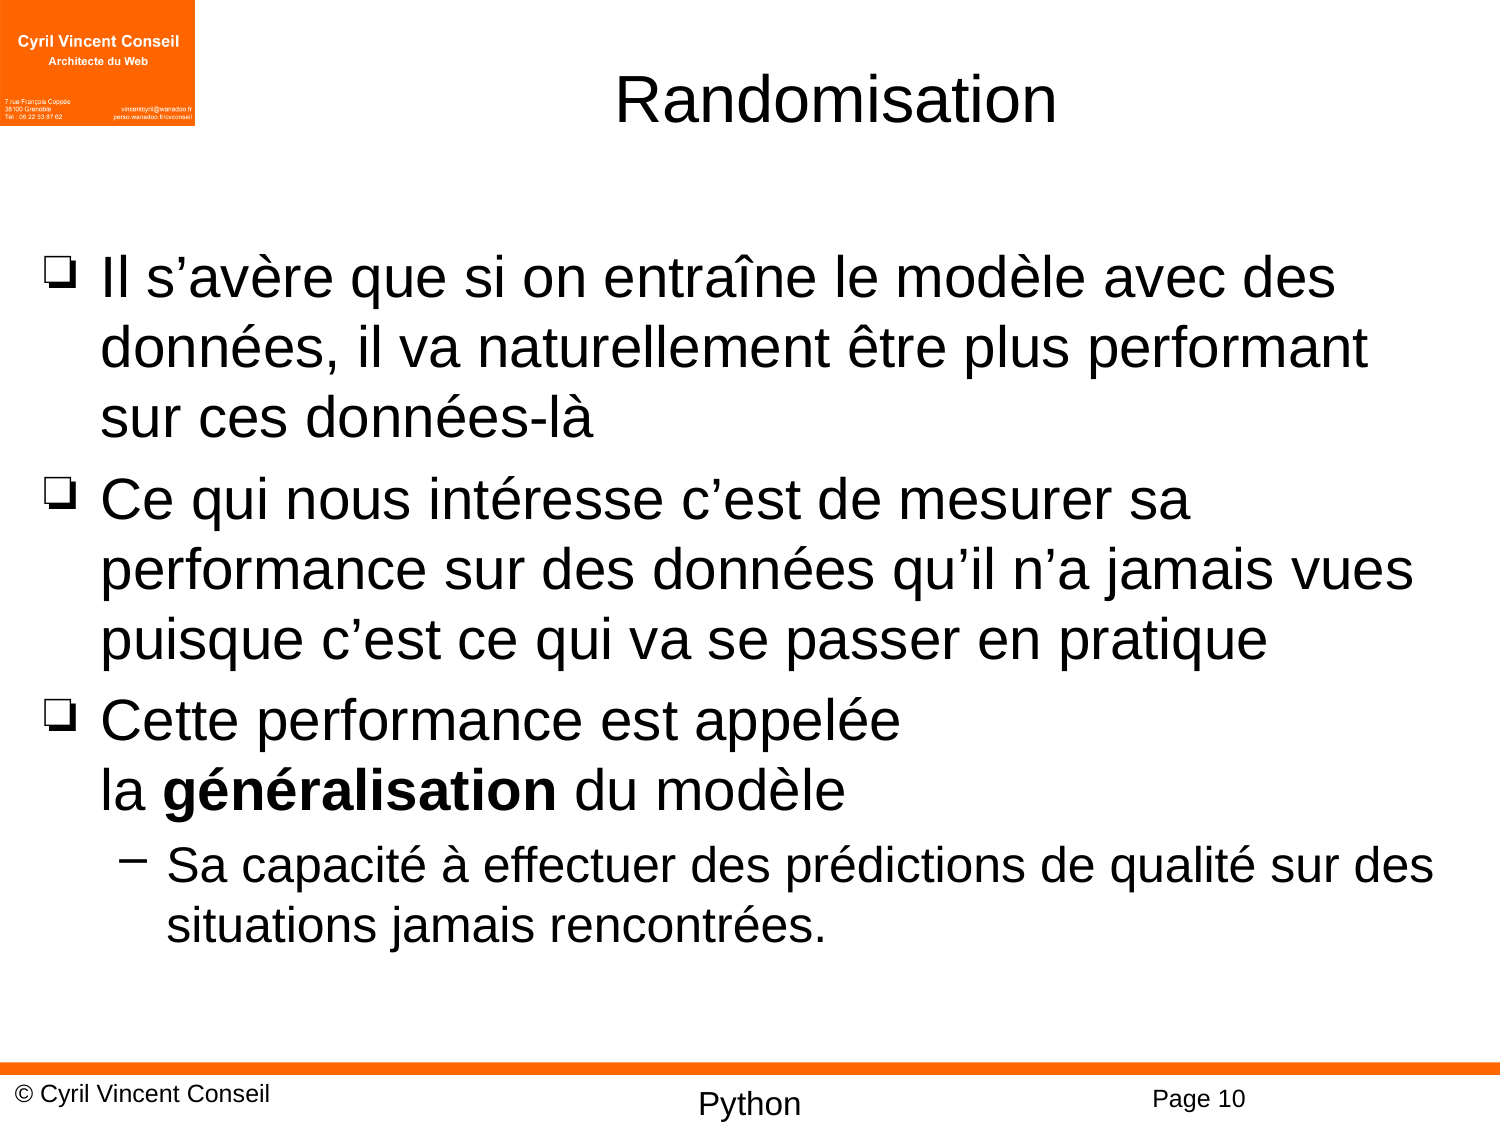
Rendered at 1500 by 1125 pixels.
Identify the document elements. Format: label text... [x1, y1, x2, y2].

list Il s’avère que si on entraîne le modèle avec des données, il va naturellement être plus performant sur ces données-là Ce qui nous intéresse c’est de mesurer sa performance sur des données qu’il n’a jamais vues puisque c’est ce qui va se passer en pratique Cette performance est appelée la généralisation du modèle Sa capacité à effectuer des prédictions de qualité sur des situations jamais rencontrées. [29, 231, 1468, 1059]
title Randomisation [194, 2, 1480, 190]
picture [0, 0, 195, 126]
